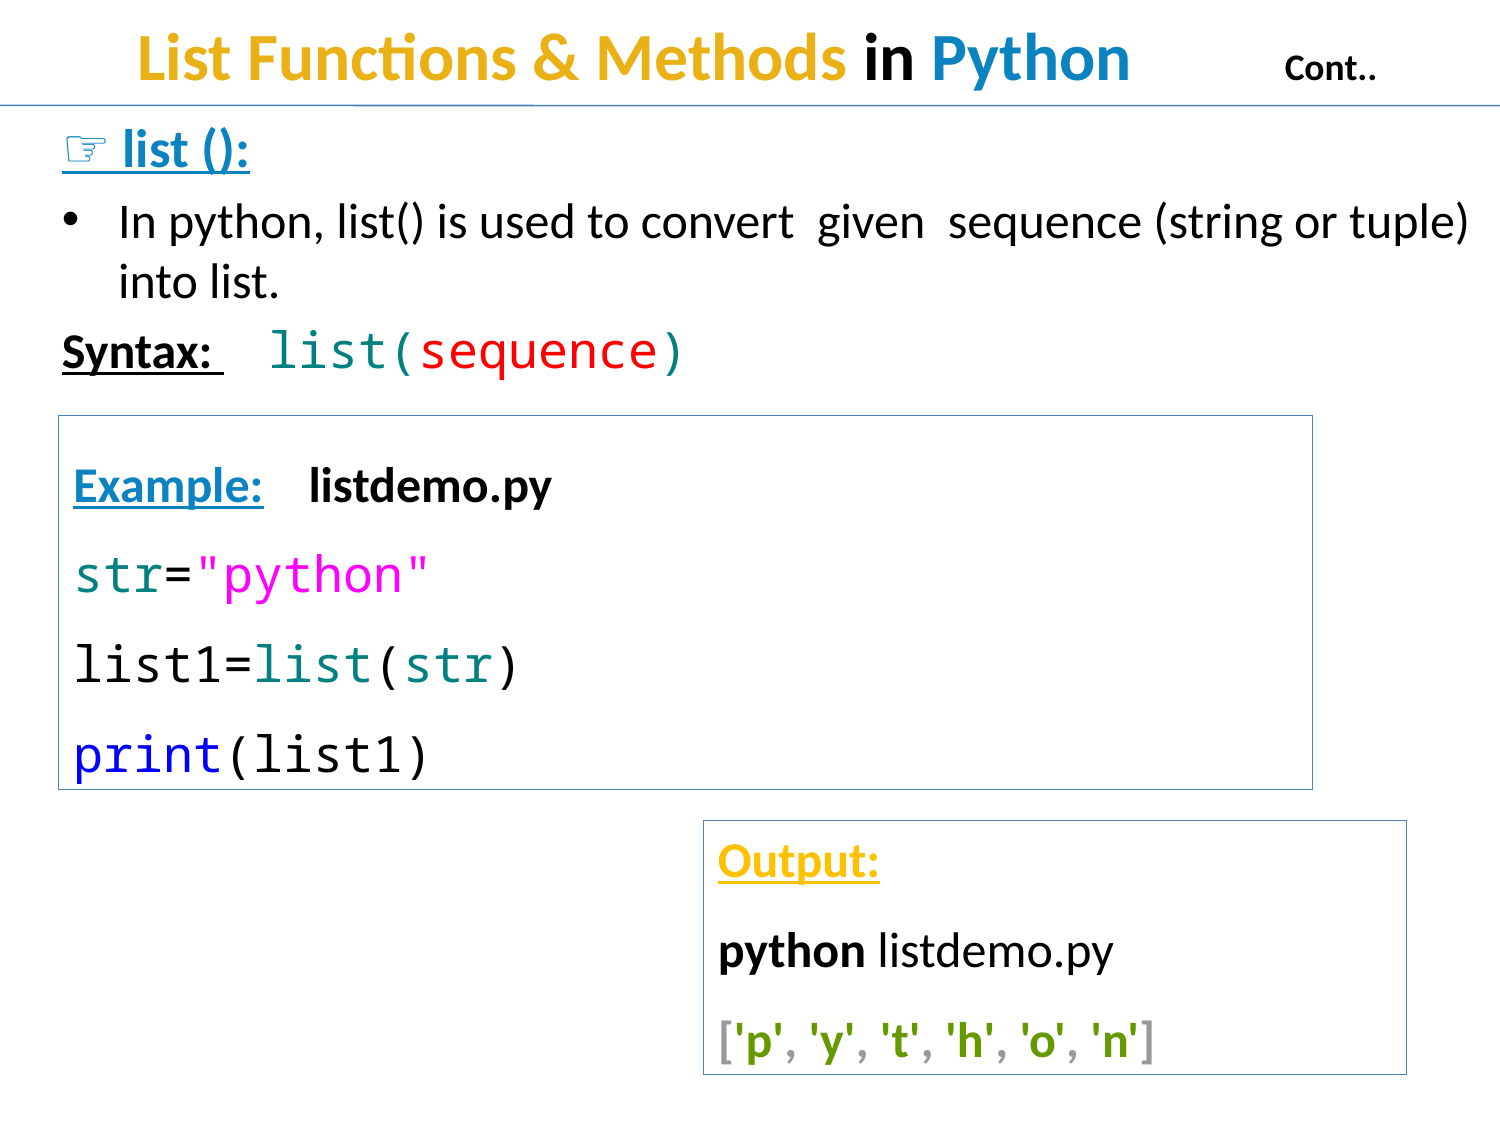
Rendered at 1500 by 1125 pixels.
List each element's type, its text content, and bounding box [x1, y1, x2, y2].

title List Functions & Methods in Python Cont.. [75, 0, 1425, 103]
text_box Example: listdemo.py str="python" list1=list(str) print(list1) [58, 415, 1313, 790]
text_box Output: python listdemo.py ['p', 'y', 't', 'h', 'o', 'n'] [703, 820, 1407, 1075]
list ☞ list (): In python, list() is used to convert given sequence (string or tuple) into list. Syntax: list(sequence) [46, 111, 1500, 1067]
